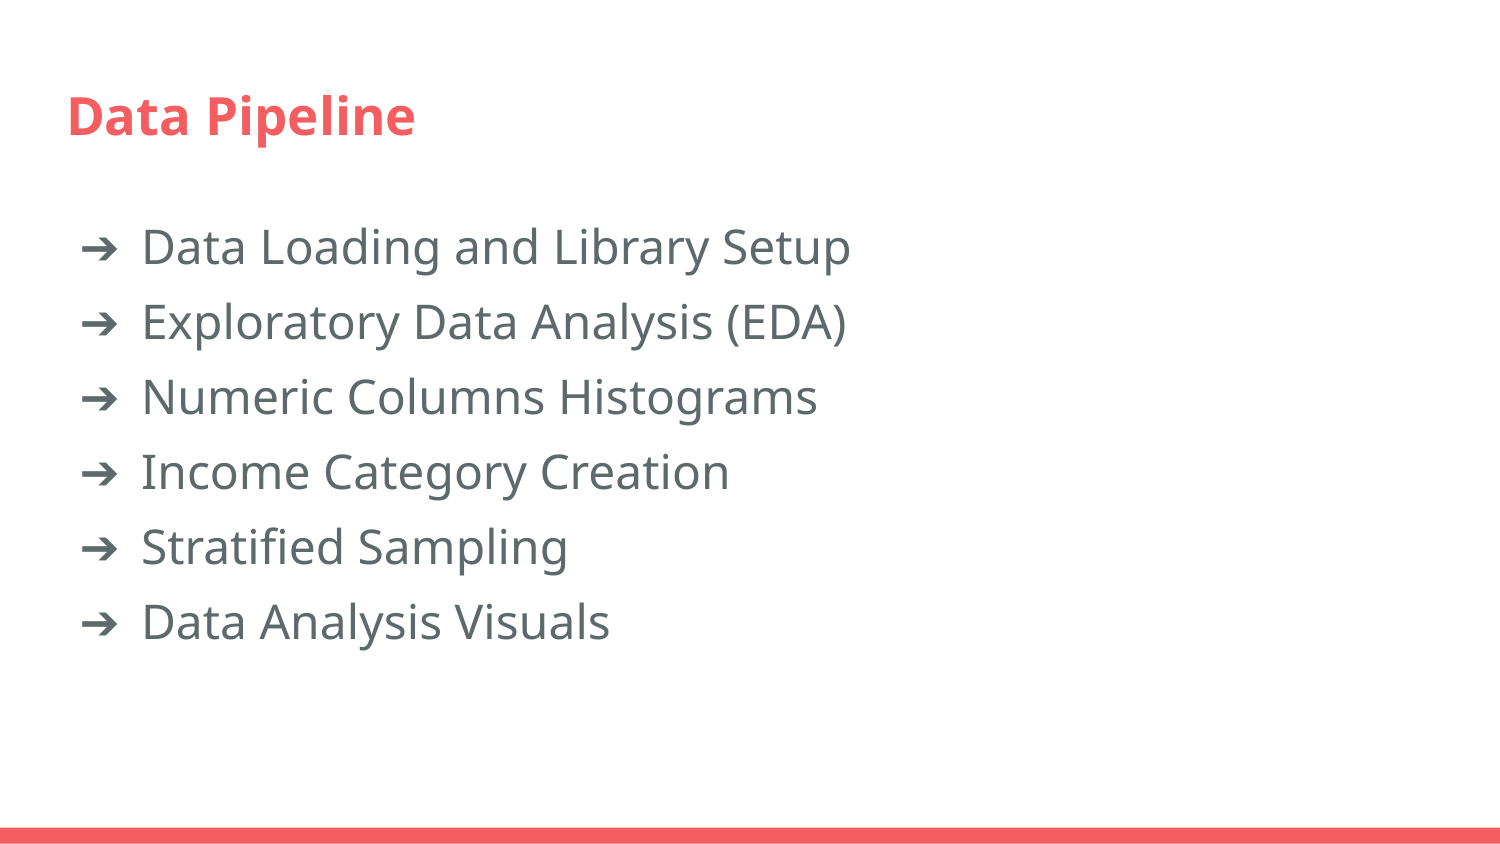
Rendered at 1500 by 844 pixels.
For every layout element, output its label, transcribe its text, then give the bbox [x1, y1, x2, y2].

list Data Loading and Library Setup Exploratory Data Analysis (EDA) Numeric Columns Histograms Income Category Creation Stratified Sampling Data Analysis Visuals [51, 189, 1449, 750]
title Data Pipeline [51, 64, 1449, 167]
